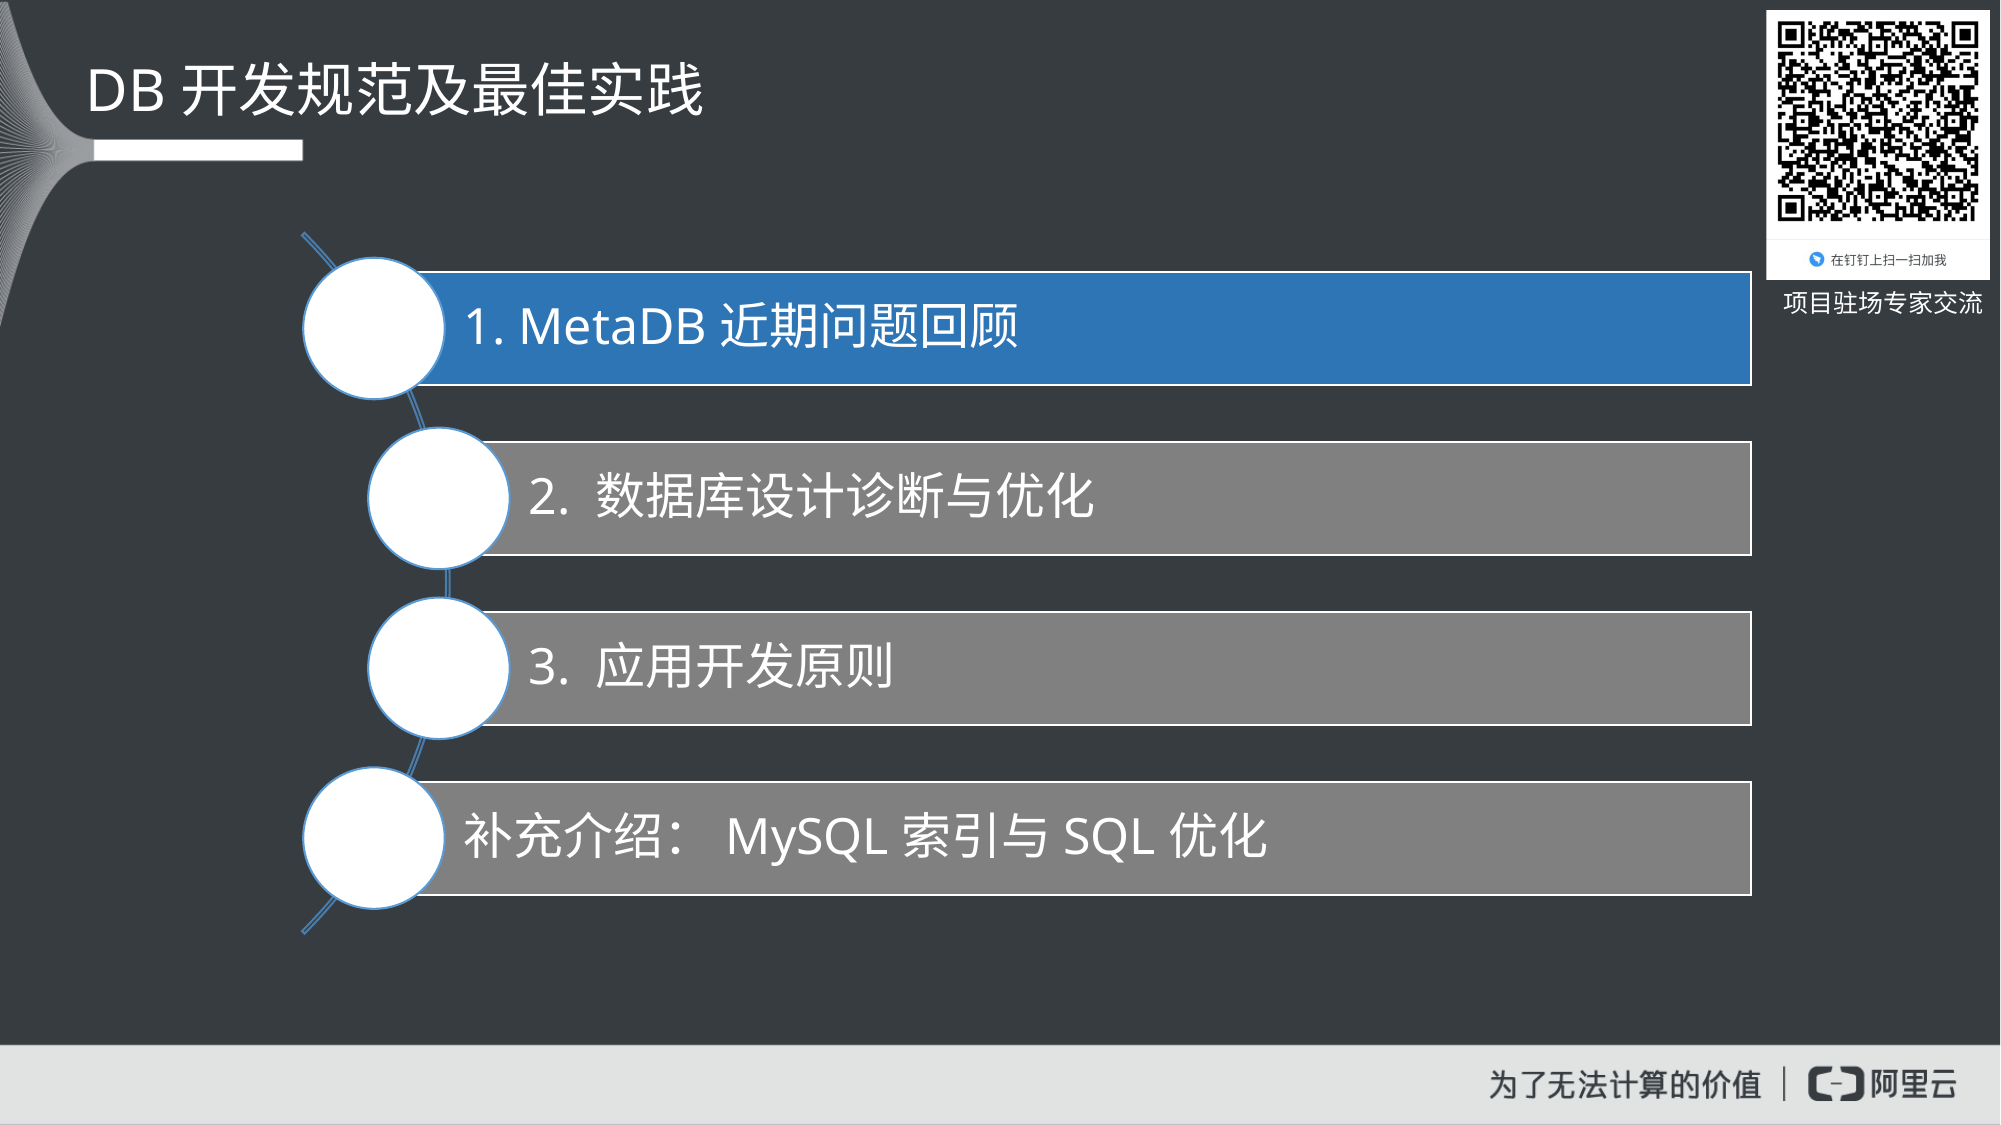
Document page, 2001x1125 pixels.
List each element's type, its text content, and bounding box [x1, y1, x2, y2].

picture [0, 0, 2001, 1125]
text_box DB开发规范及最佳实践 [71, 46, 720, 131]
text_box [290, 215, 1762, 952]
text_box 项目驻场专家交流 [1762, 280, 1999, 325]
